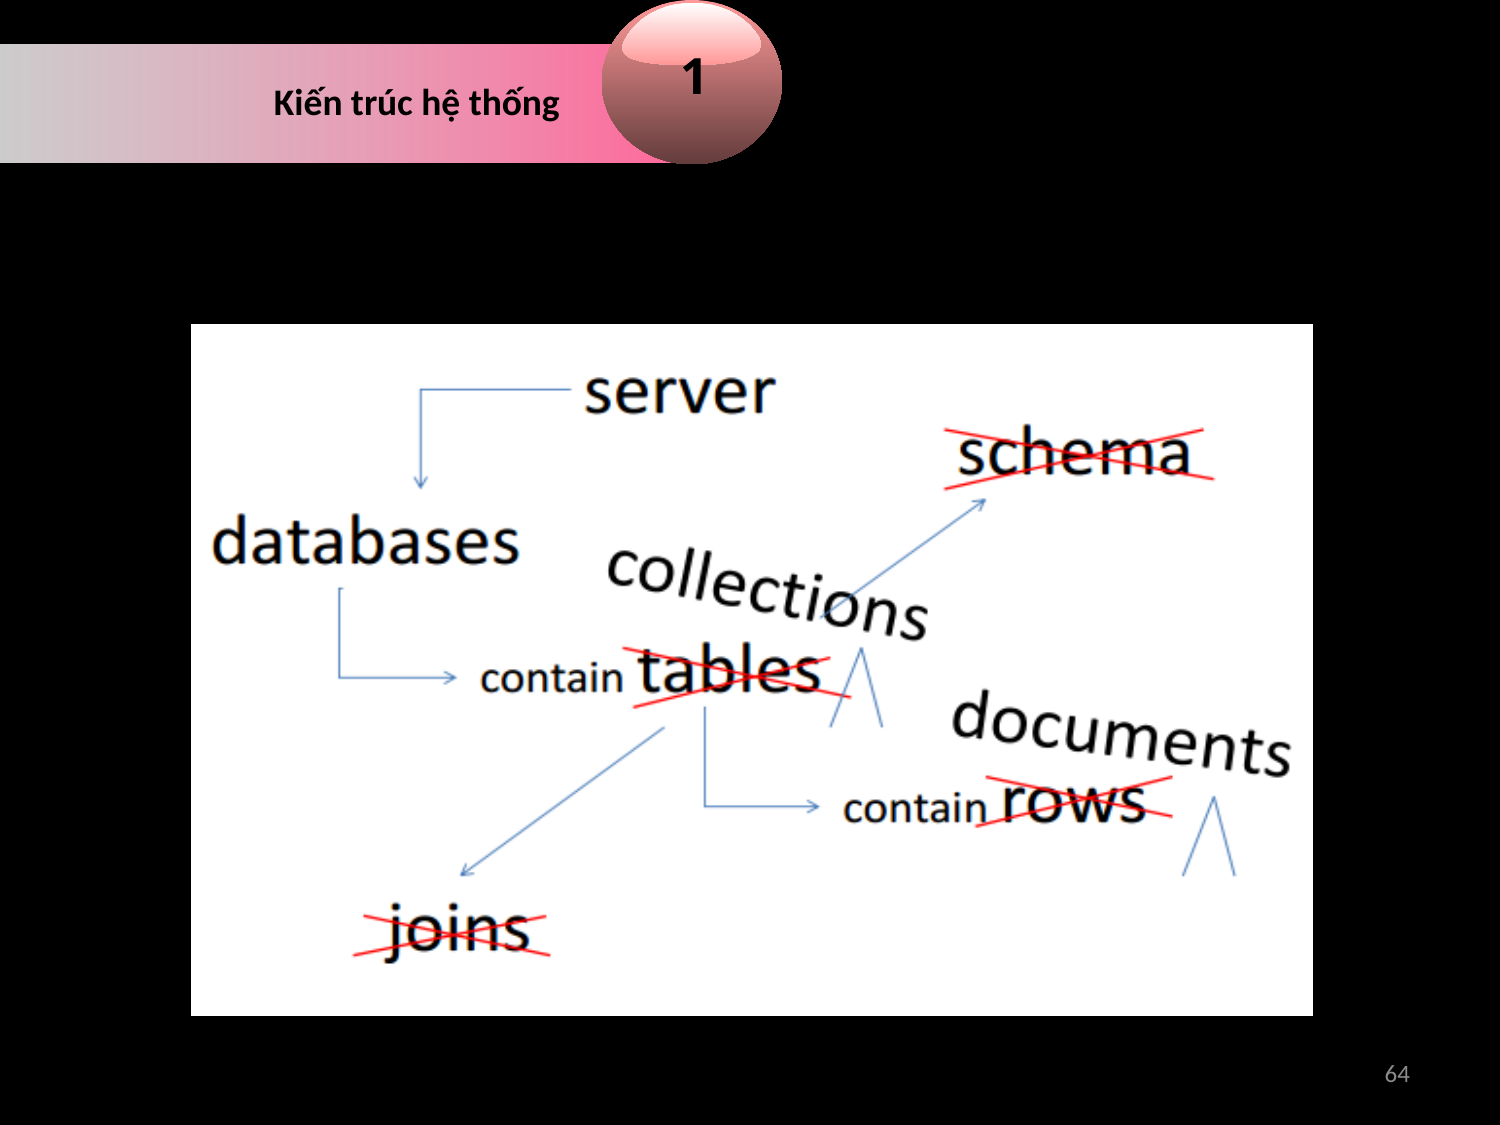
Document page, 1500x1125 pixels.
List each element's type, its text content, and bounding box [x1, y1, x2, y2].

picture [190, 324, 1313, 1016]
slide_number 64 [1074, 1042, 1425, 1103]
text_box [601, 0, 783, 165]
text_box Kiến trúc hệ thống [174, 70, 575, 131]
text_box [0, 45, 596, 163]
